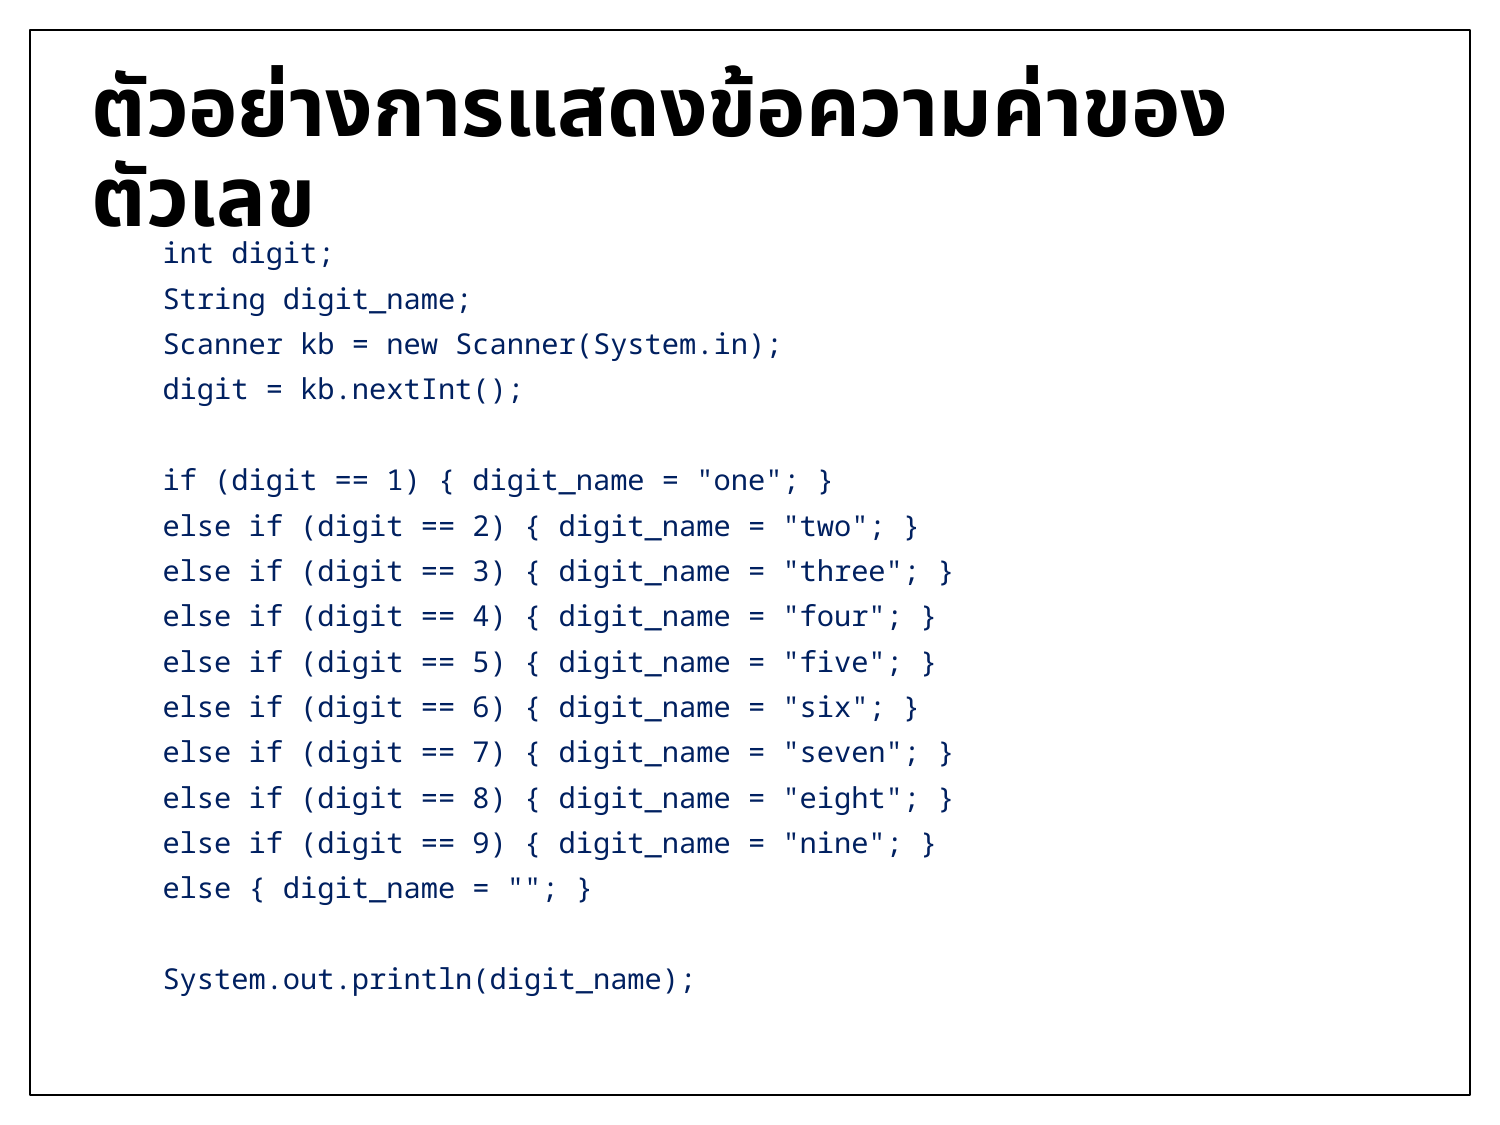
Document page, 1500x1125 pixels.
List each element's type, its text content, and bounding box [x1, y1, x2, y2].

title ตัวอย่างการแสดงข้อความค่าของตัวเลข [76, 42, 1292, 266]
list int digit; String digit_name; Scanner kb = new Scanner(System.in); digit = kb.nextInt(); if (digit == 1) { digit_name = "one"; } else if (digit == 2) { digit_name = "two"; } else if (digit == 3) { digit_name = "three"; } else if (digit == 4) { digit_name = "four"; } else if (digit == 5) { digit_name = "five"; } else if (digit == 6) { digit_name = "six"; } else if (digit == 7) { digit_name = "seven"; } else if (digit == 8) { digit_name = "eight"; } else if (digit == 9) { digit_name = "nine"; } else { digit_name = ""; } System.out.println(digit_name); [147, 231, 1363, 1014]
